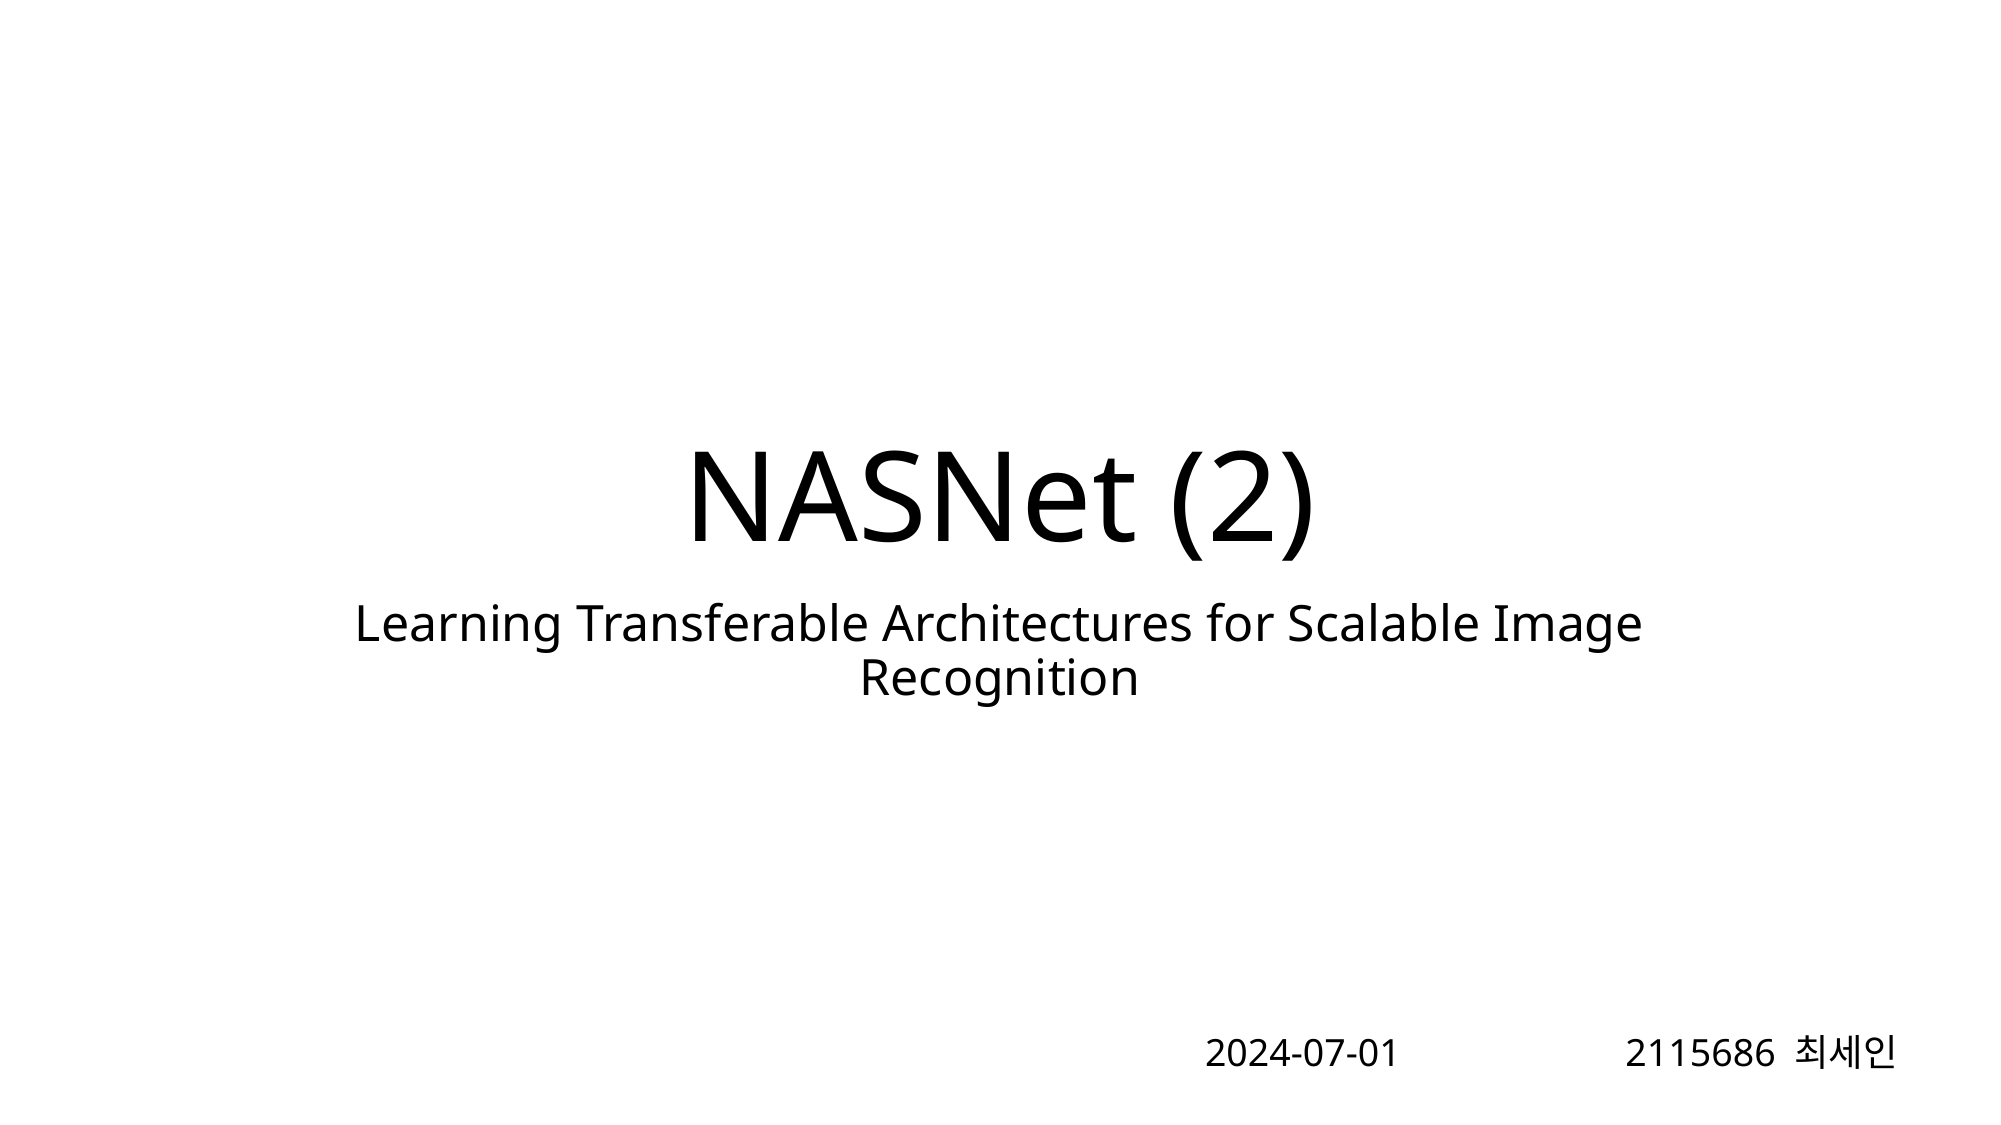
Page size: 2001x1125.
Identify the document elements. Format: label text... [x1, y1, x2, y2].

text_box 2024-07-01 [1190, 1022, 1523, 1082]
subtitle Learning Transferable Architectures for Scalable Image Recognition [249, 590, 1750, 863]
text_box 2115686 최세인 [1610, 1022, 1943, 1082]
title NASNet (2) [249, 184, 1750, 576]
